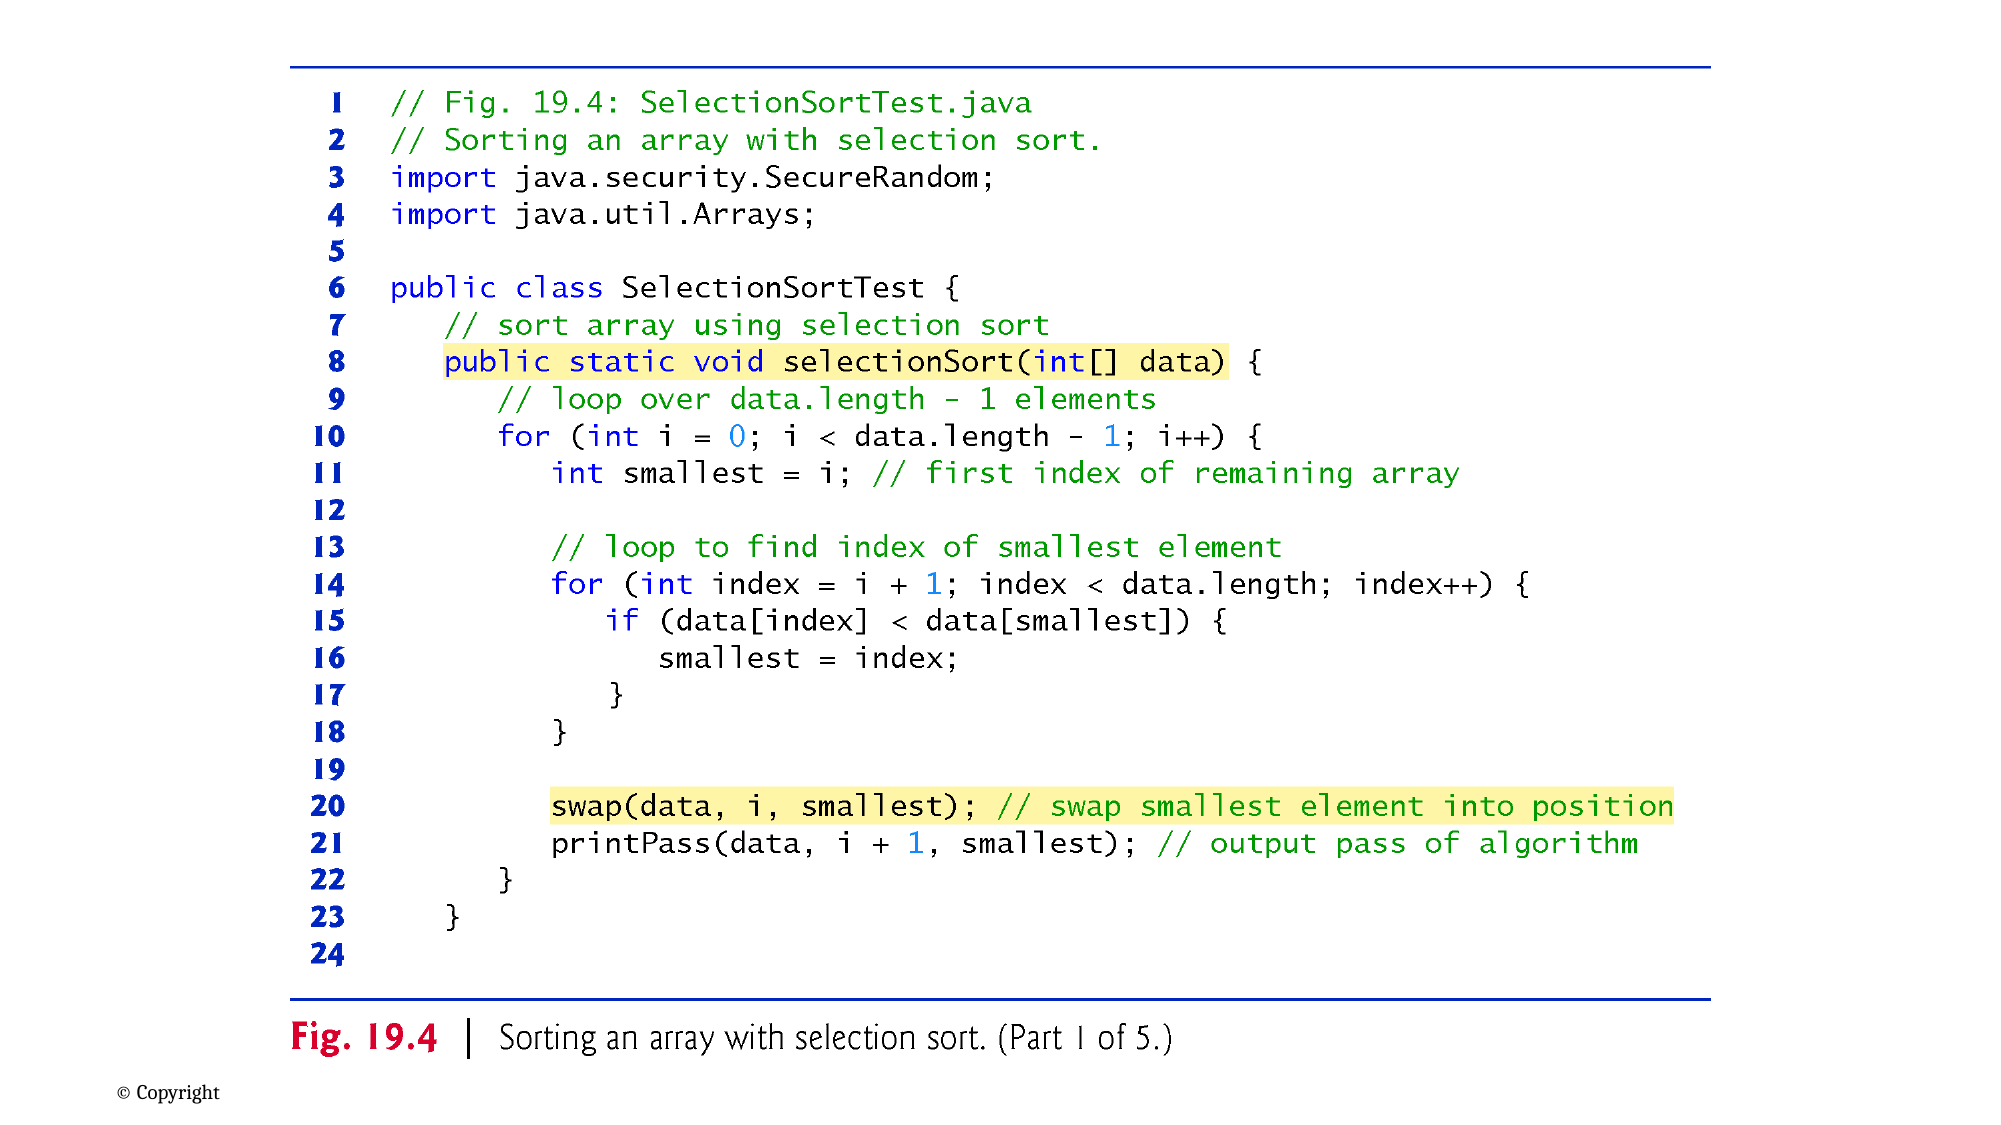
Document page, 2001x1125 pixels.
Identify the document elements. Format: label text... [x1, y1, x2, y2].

picture [223, 0, 1777, 1125]
footer © Copyright 1992-2018 by Pearson Education, Inc. All Rights Reserved. [99, 1051, 217, 1112]
